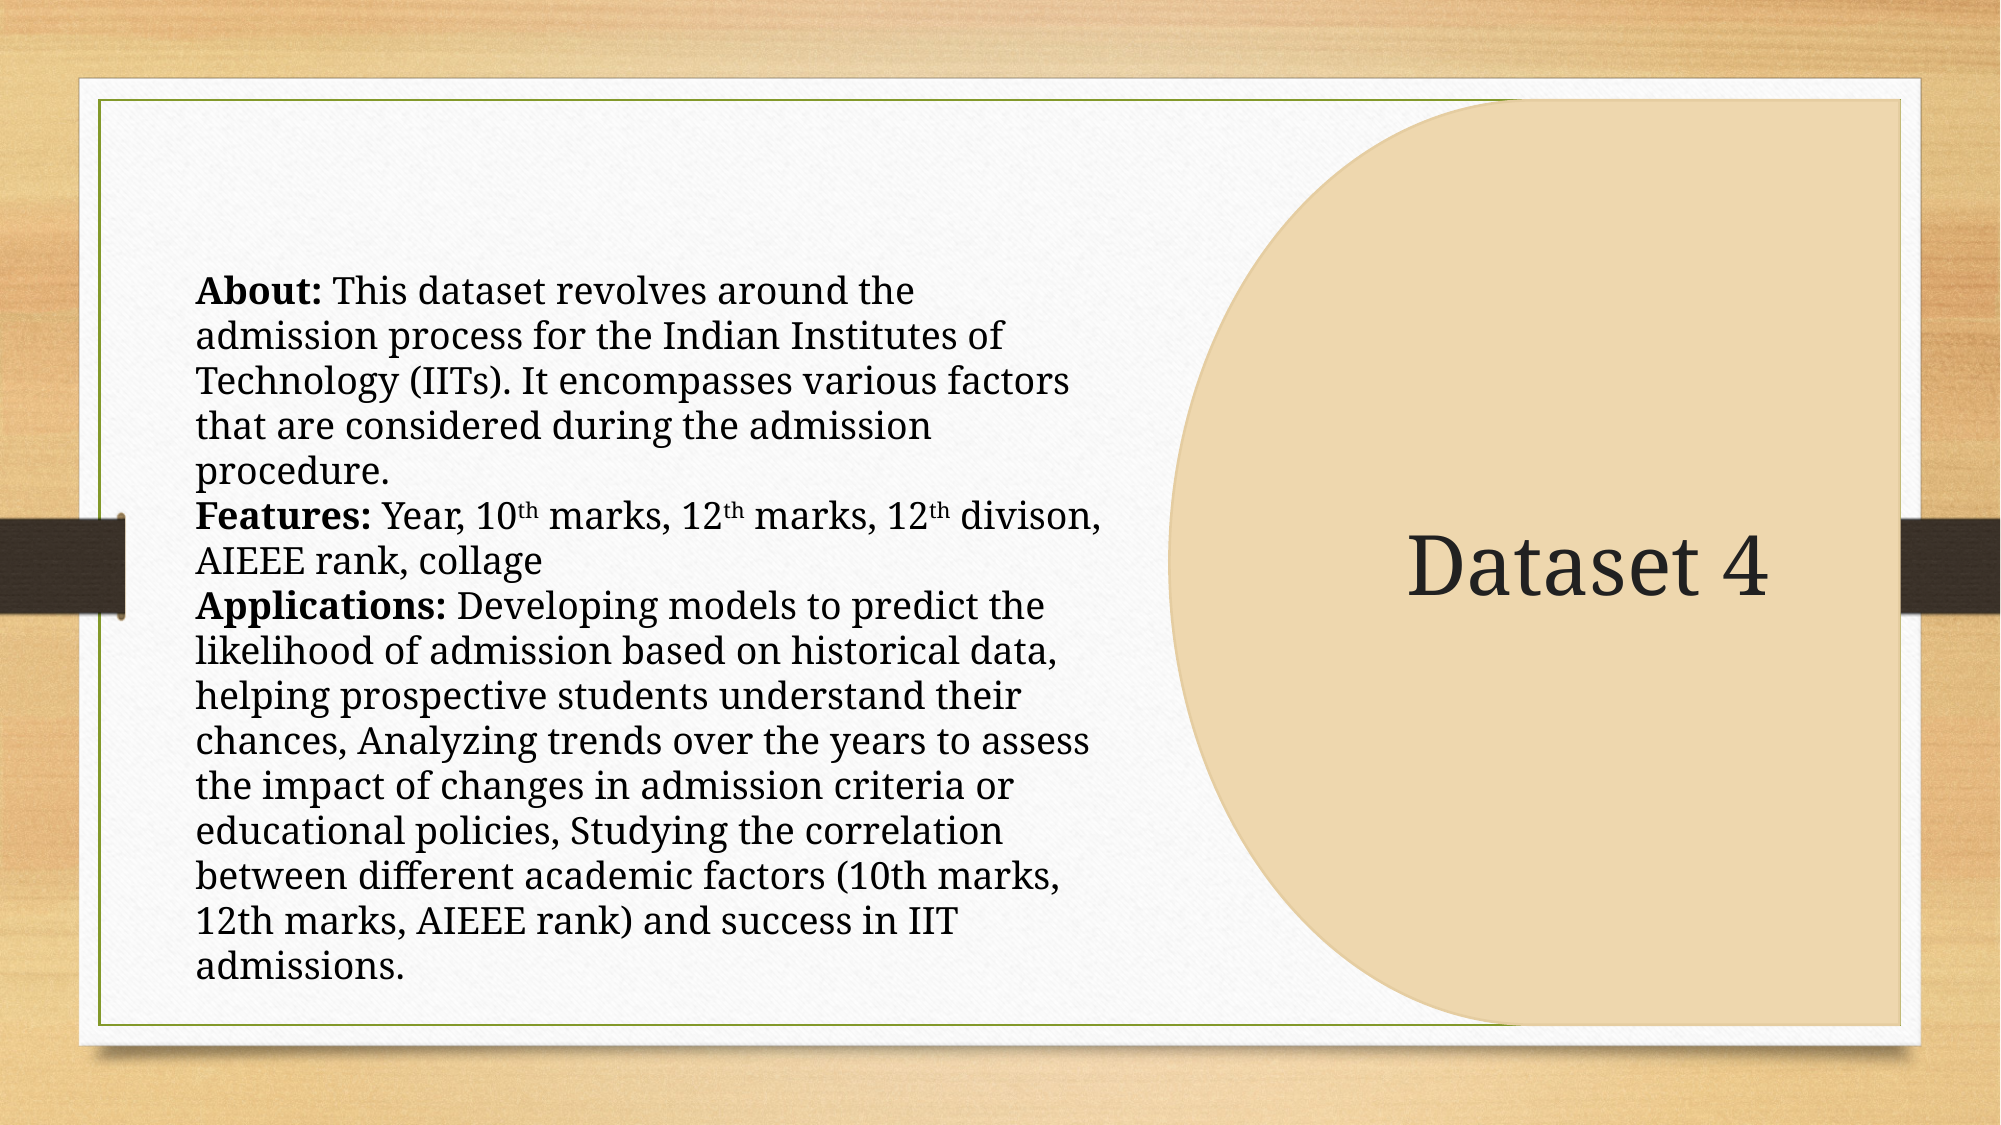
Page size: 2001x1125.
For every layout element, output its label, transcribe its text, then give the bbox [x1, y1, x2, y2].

picture [0, 0, 2001, 1125]
text_box About: This dataset revolves around the admission process for the Indian Institutes of Technology (IITs). It encompasses various factors that are considered during the admission procedure. Features: Year, 10th marks, 12th marks, 12th divison, AIEEE rank, collage Applications: Developing models to predict the likelihood of admission based on historical data, helping prospective students understand their chances, Analyzing trends over the years to assess the impact of changes in admission criteria or educational policies, Studying the correlation between different academic factors (10th marks, 12th marks, AIEEE rank) and success in IIT admissions. [180, 259, 1118, 995]
text_box Dataset 4 [1168, 98, 1901, 1027]
